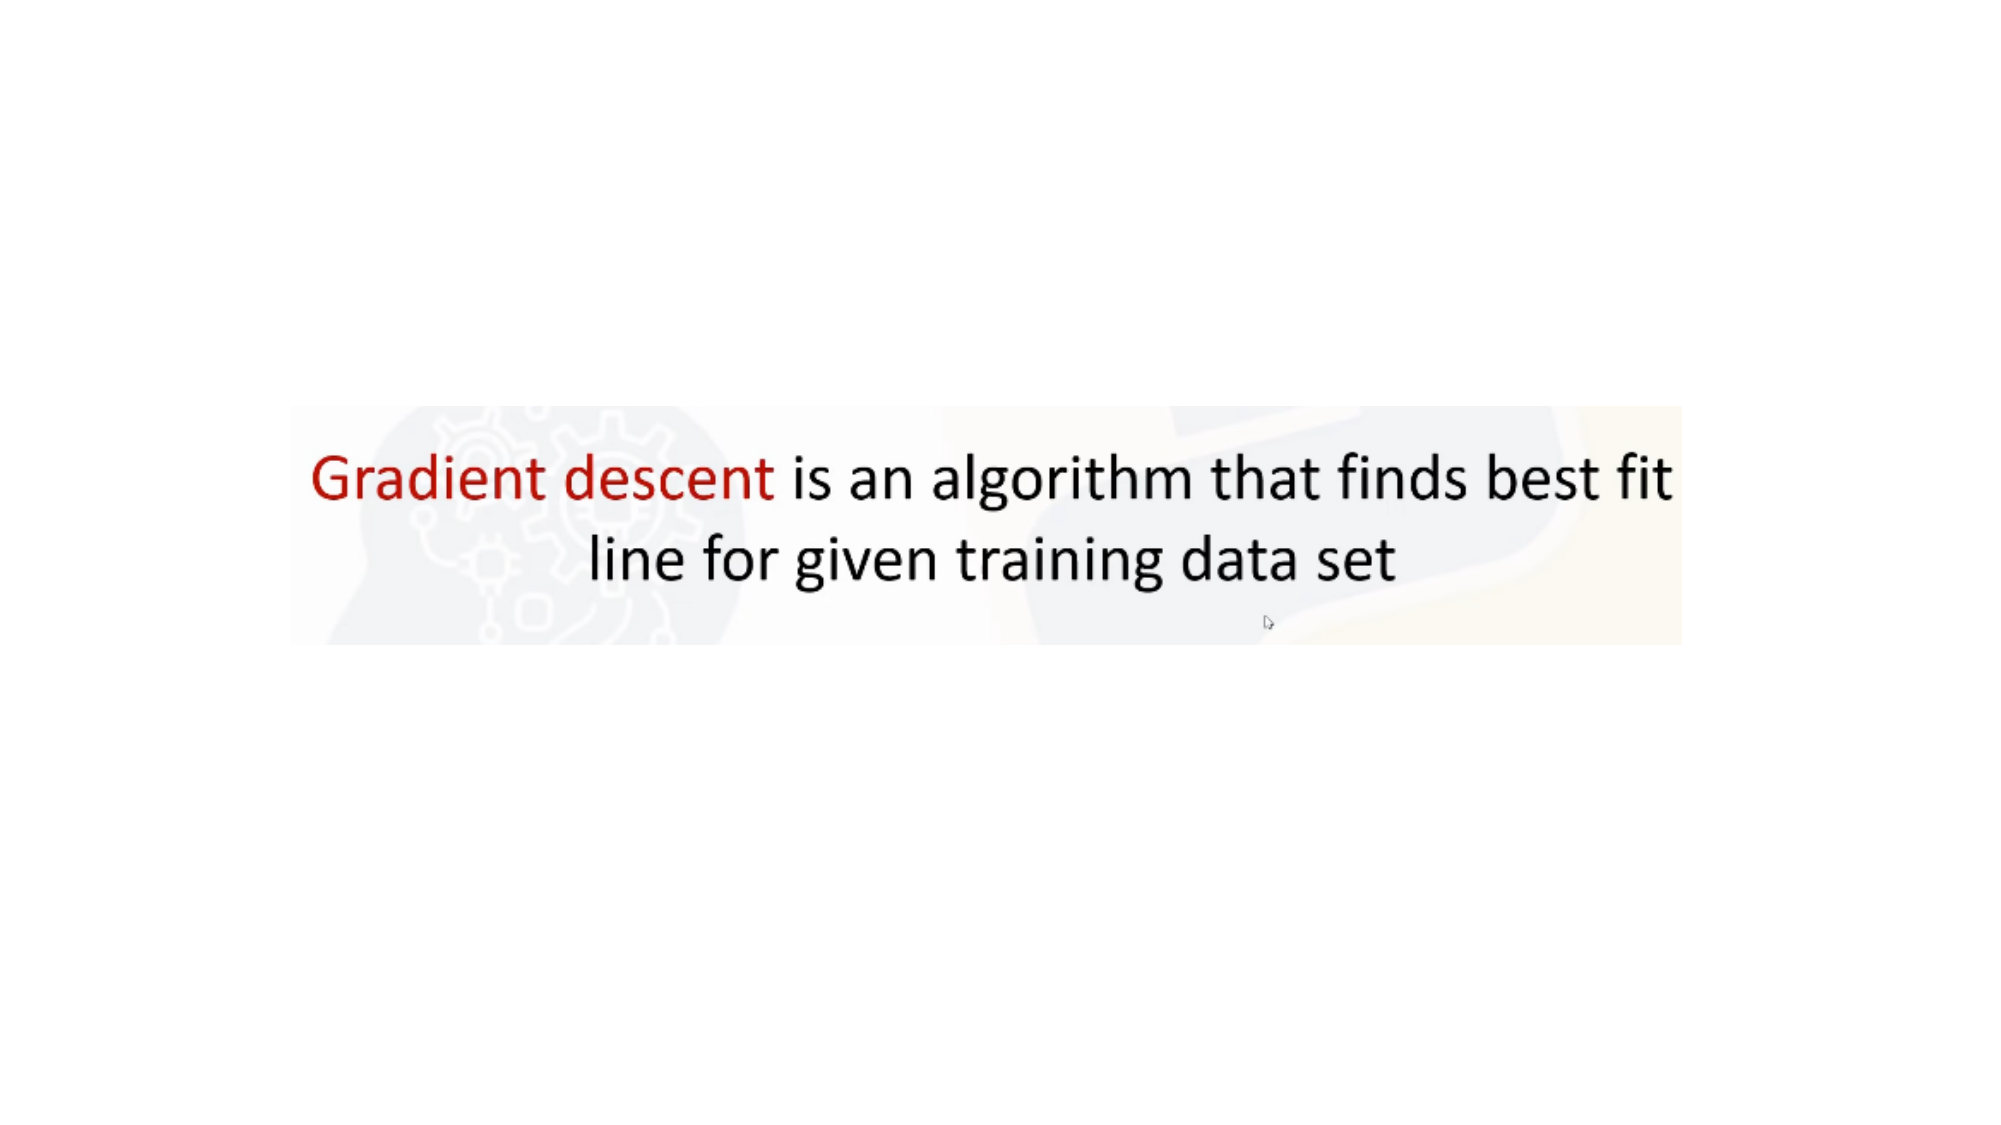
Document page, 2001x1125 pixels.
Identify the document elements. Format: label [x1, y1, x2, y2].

picture [291, 406, 1682, 645]
